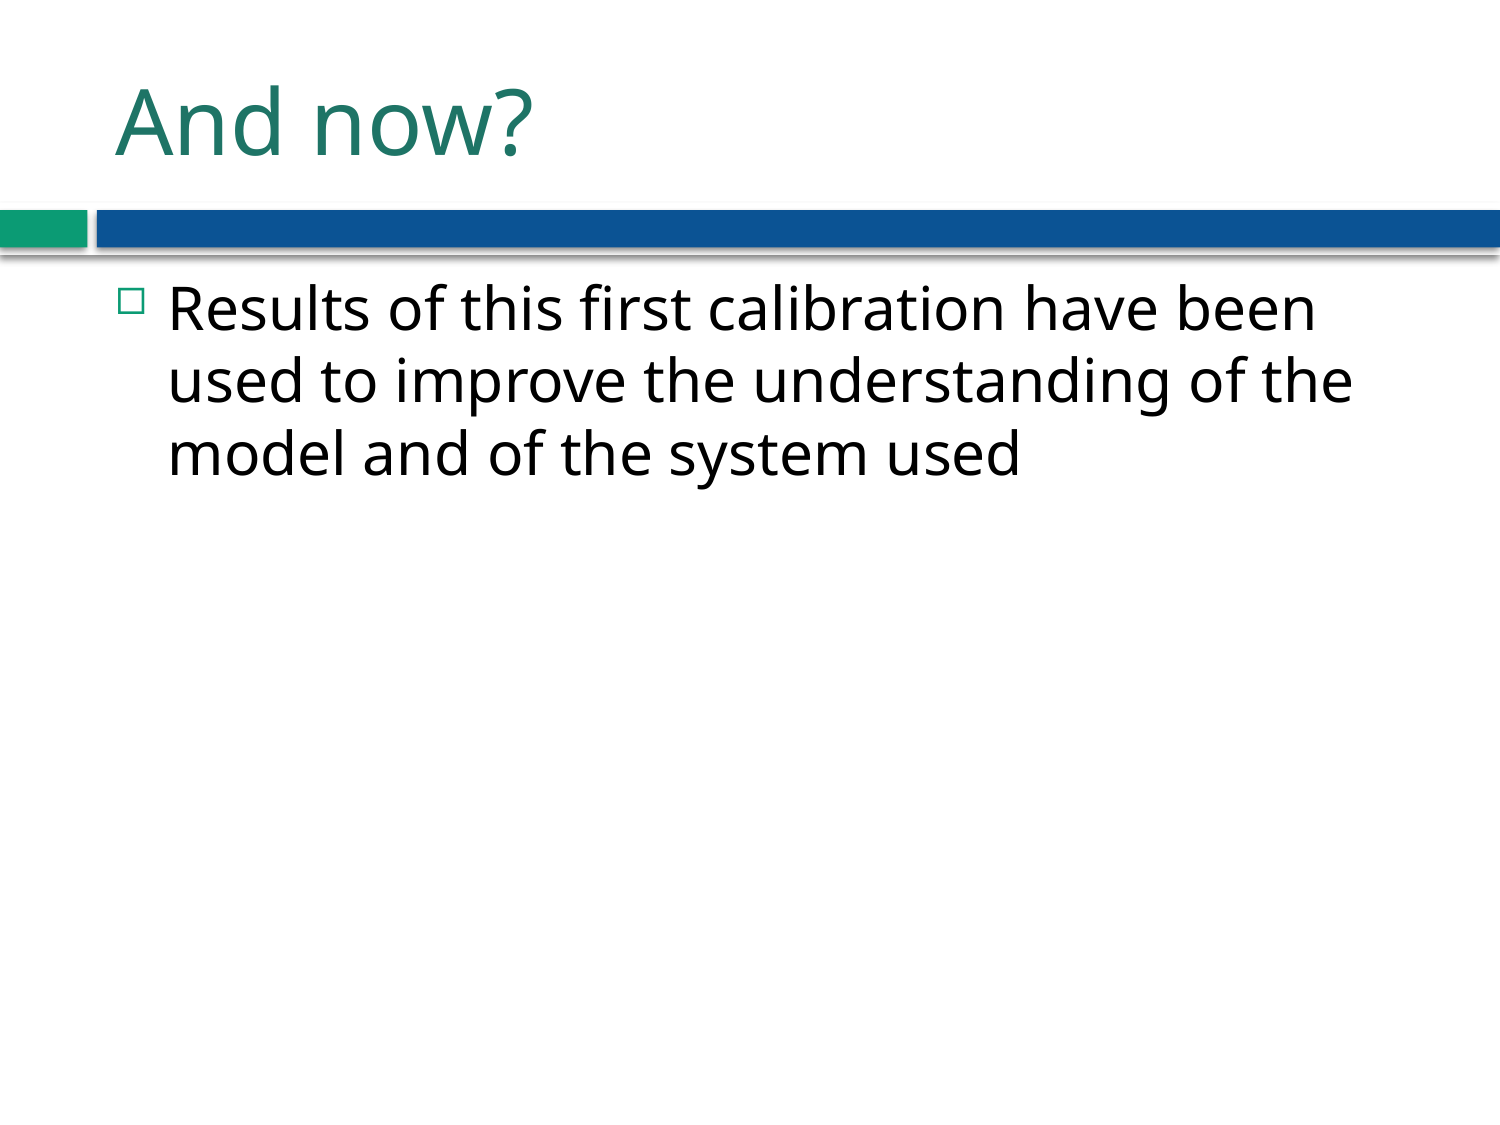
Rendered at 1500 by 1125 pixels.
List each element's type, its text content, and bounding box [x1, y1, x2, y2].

title And now? [100, 37, 1438, 200]
list Results of this first calibration have been used to improve the understanding of the model and of the system used [100, 262, 1438, 1000]
